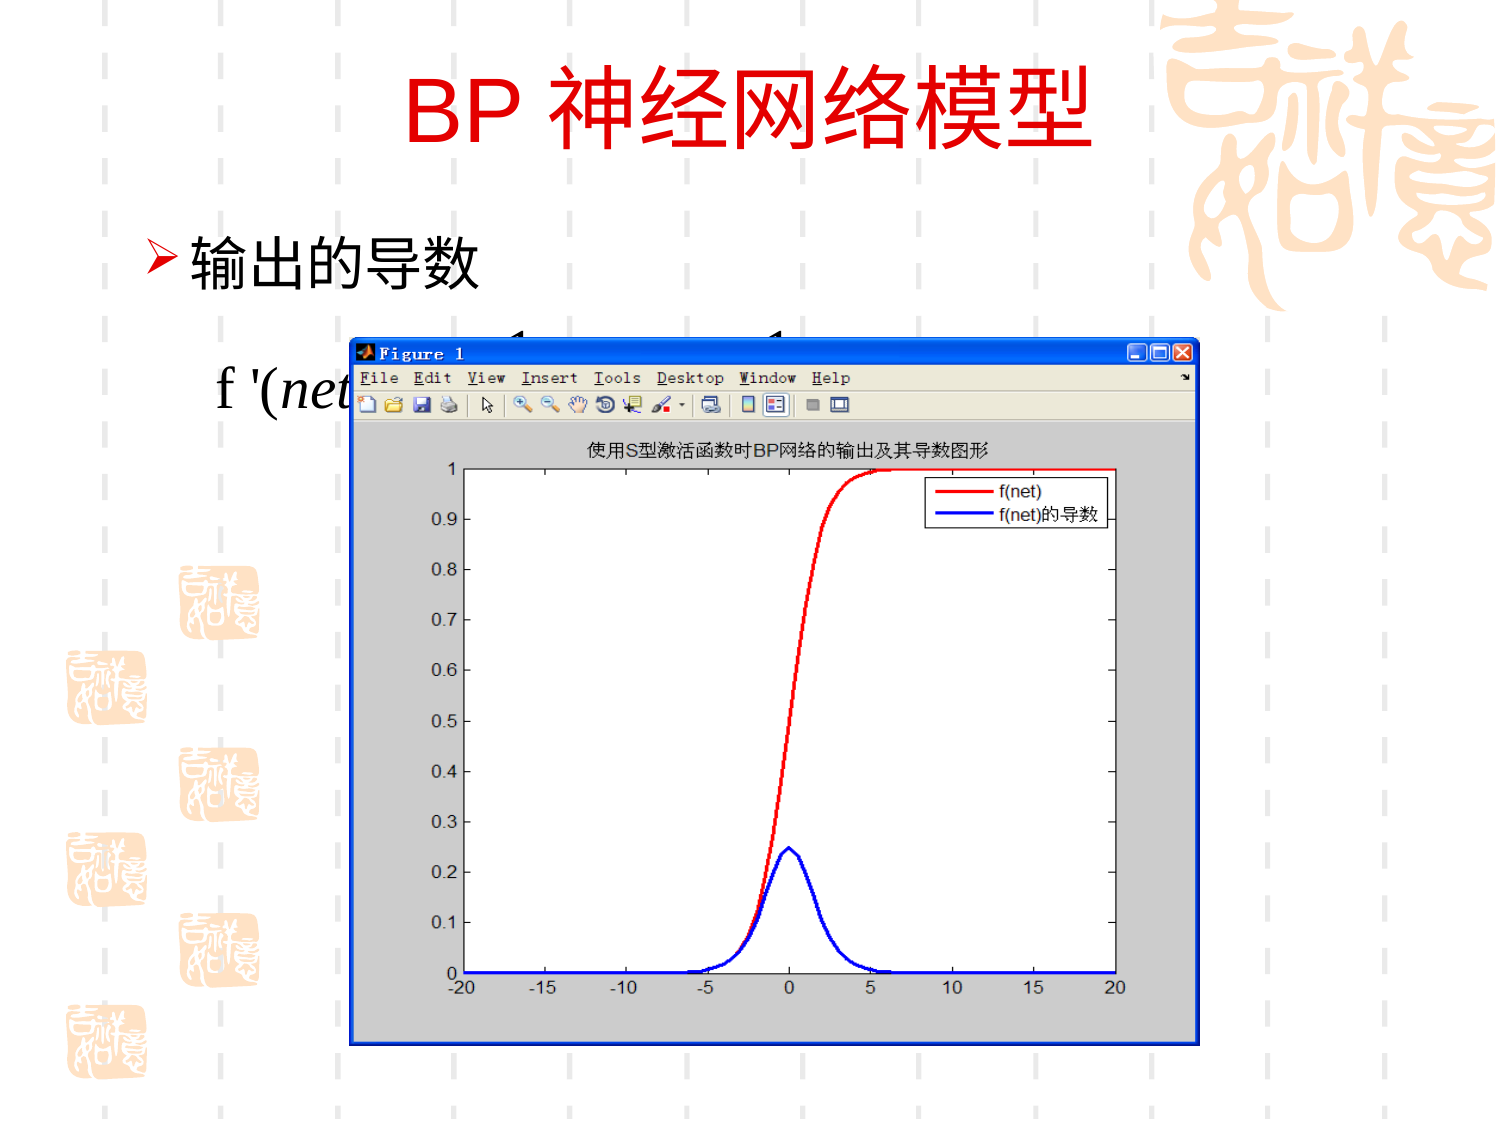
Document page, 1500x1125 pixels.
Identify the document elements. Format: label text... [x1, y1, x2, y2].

picture [349, 337, 1201, 1046]
list 输出的导数 [53, 220, 1329, 504]
title BP神经网络模型 [48, 24, 1450, 188]
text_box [206, 314, 1152, 478]
